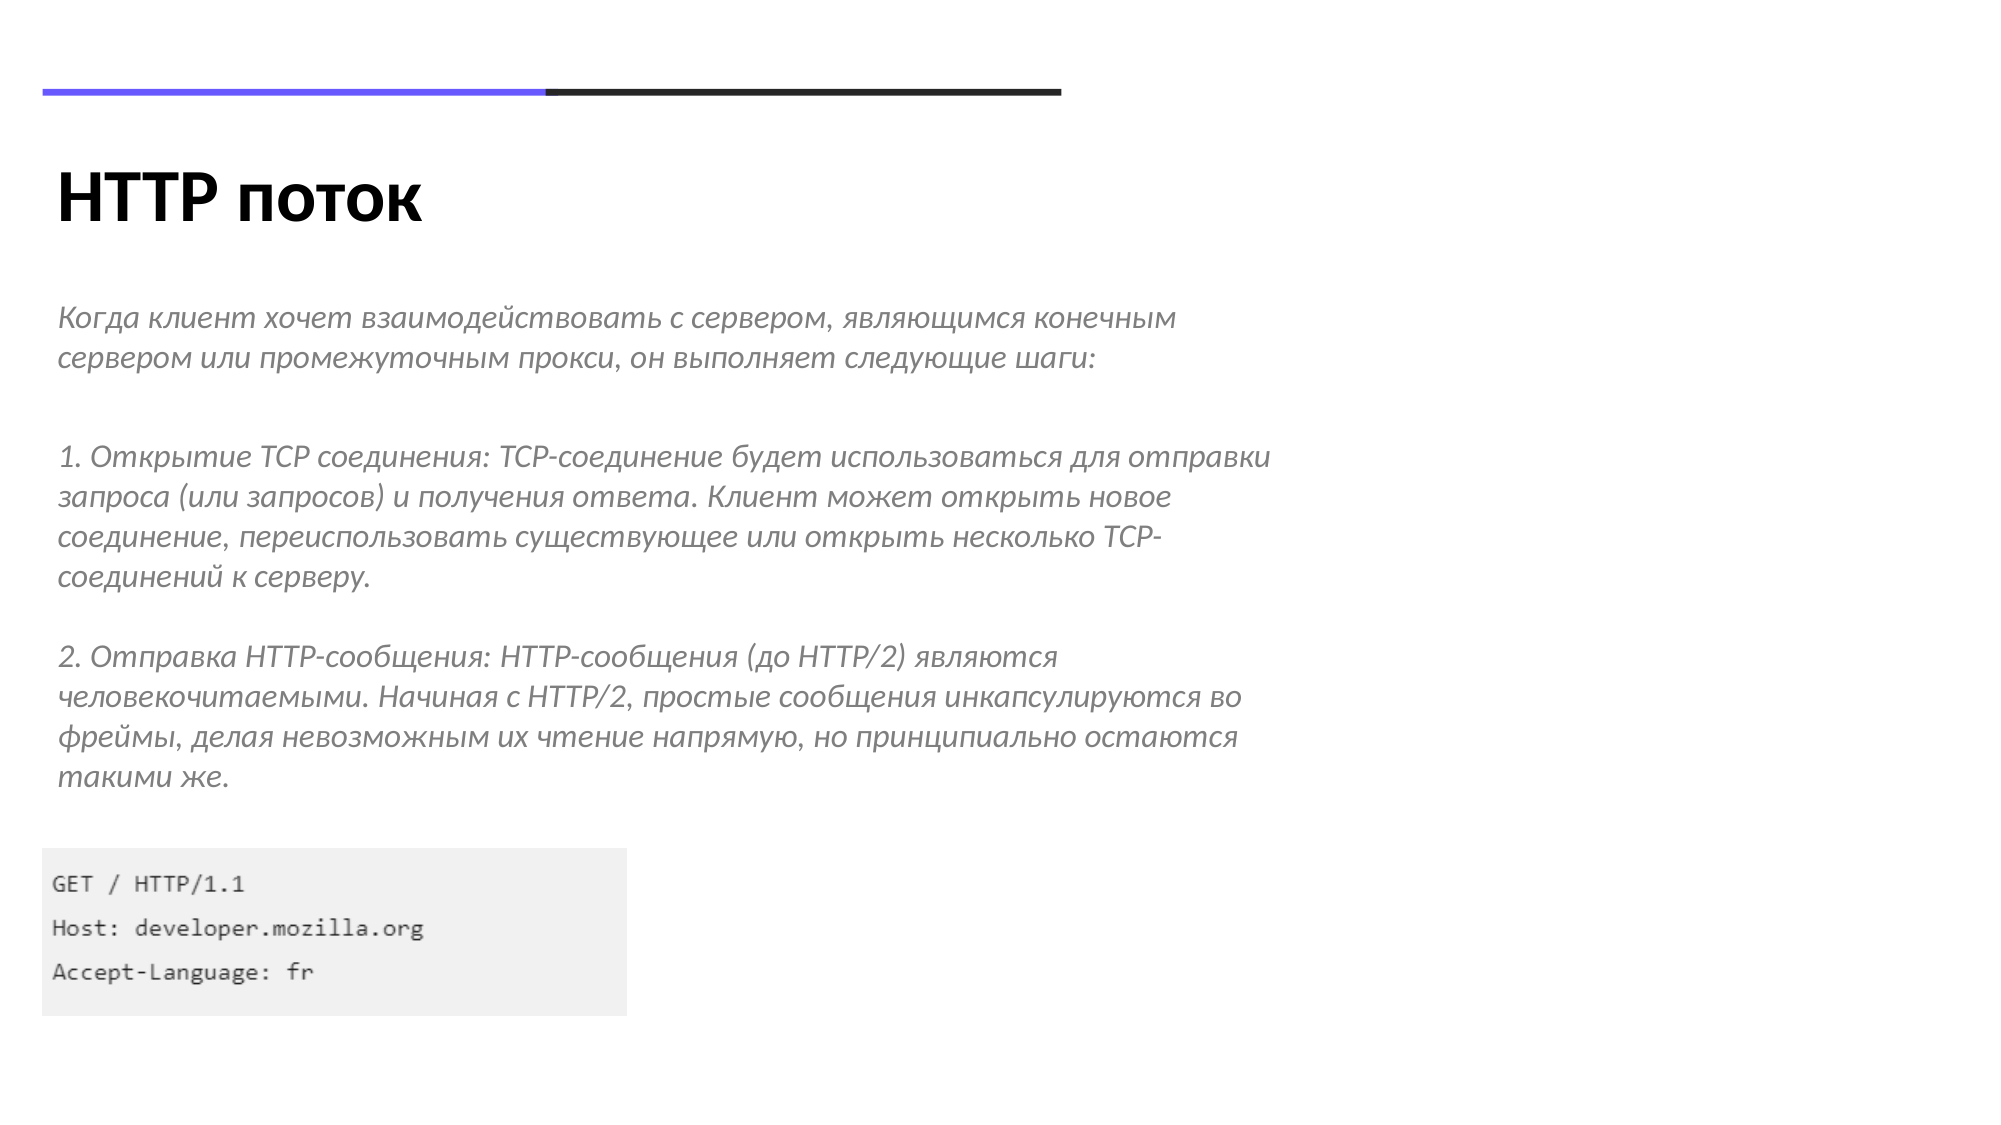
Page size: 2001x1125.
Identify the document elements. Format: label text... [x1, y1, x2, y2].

text_box Когда клиент хочет взаимодействовать с сервером, являющимся конечным сервером или промежуточным прокси, он выполняет следующие шаги: [42, 287, 1330, 384]
text_box Открытие TCP соединения: TCP-соединение будет использоваться для отправки запроса (или запросов) и получения ответа. Клиент может открыть новое соединение, переиспользовать существующее или открыть несколько TCP-соединений к серверу. Отправка HTTP-сообщения: HTTP-сообщения (до HTTP/2) являются человекочитаемыми. Начиная с HTTP/2, простые сообщения инкапсулируются во фреймы, делая невозможным их чтение напрямую, но принципиально остаются такими же. [42, 427, 1302, 806]
picture [42, 848, 628, 1017]
text_box [545, 88, 1062, 96]
text_box [42, 88, 545, 96]
text_box HTTP поток [42, 138, 1062, 245]
